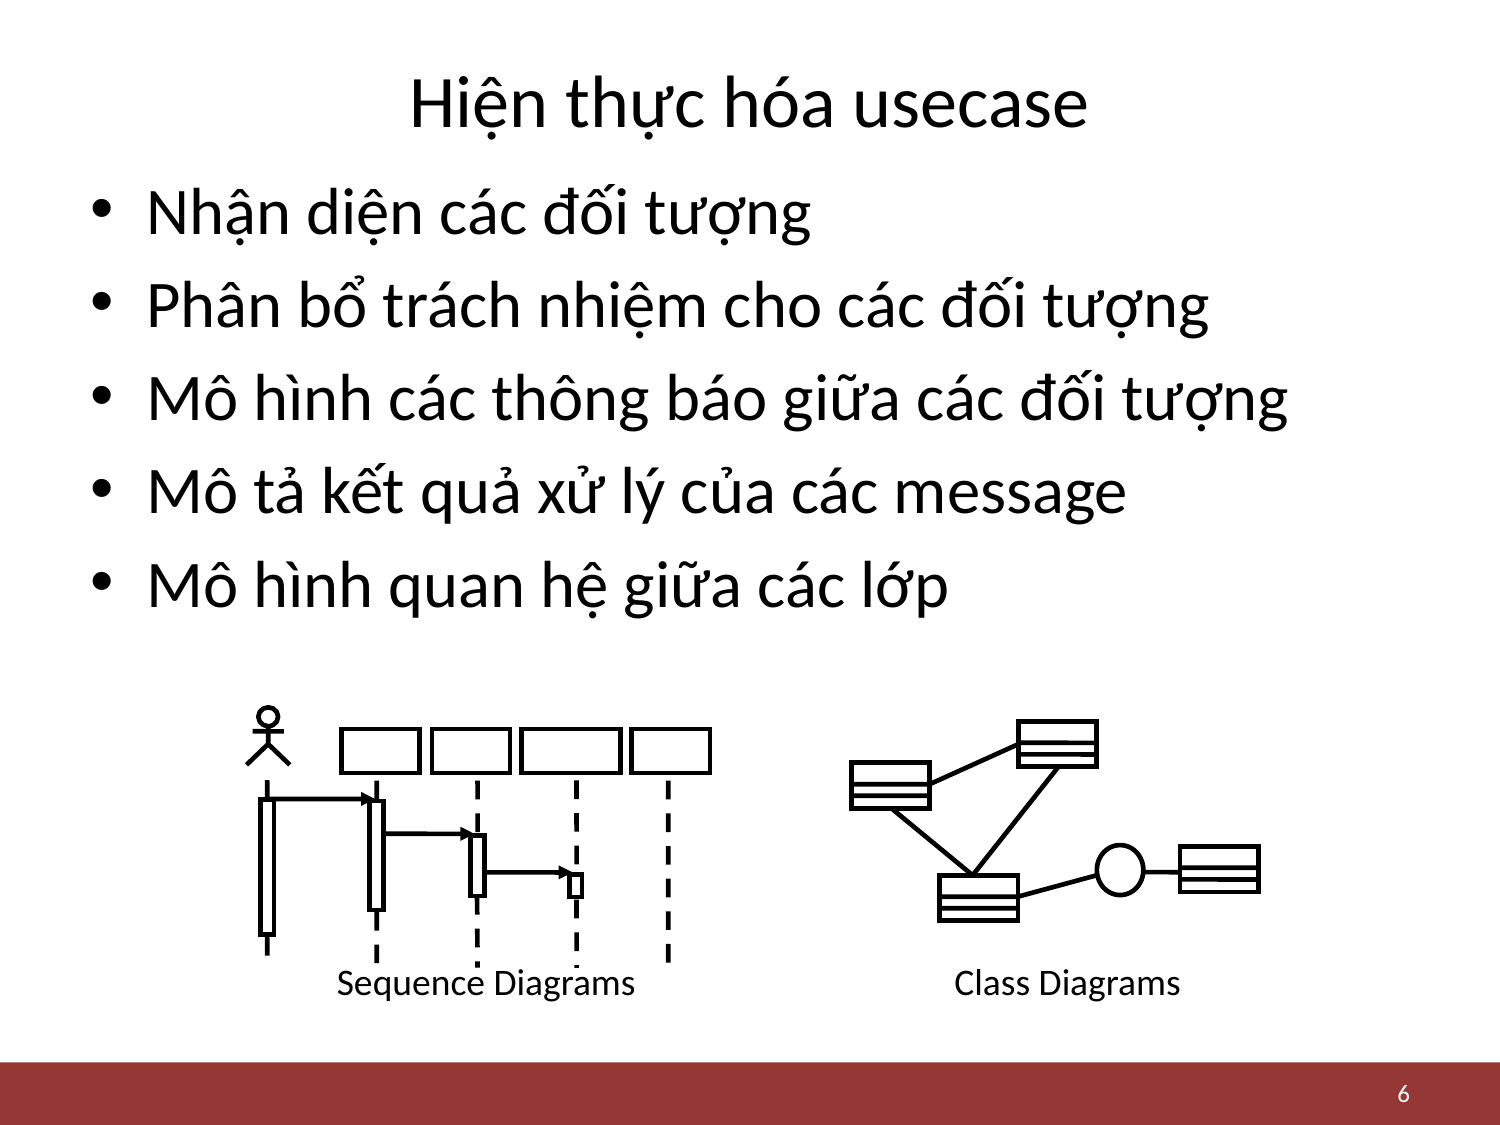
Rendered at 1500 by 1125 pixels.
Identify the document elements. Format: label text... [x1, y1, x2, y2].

text_box [266, 792, 376, 806]
text_box [369, 801, 384, 910]
text_box [470, 835, 485, 897]
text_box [246, 707, 290, 766]
title Hiện thực hóa usecase [75, 45, 1425, 150]
text_box Sequence Diagrams [231, 950, 742, 1011]
slide_number 6 [1074, 1072, 1425, 1113]
text_box [569, 874, 582, 898]
text_box [521, 728, 621, 774]
text_box [384, 827, 475, 841]
list Nhận diện các đối tượng Phân bổ trách nhiệm cho các đối tượng Mô hình các thông báo giữa các đối tượng Mô tả kết quả xử lý của các message Mô hình quan hệ giữa các lớp [75, 159, 1425, 1005]
text_box [432, 728, 511, 774]
text_box [341, 728, 420, 774]
text_box Class Diagrams [939, 950, 1196, 1011]
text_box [851, 721, 1260, 921]
text_box [631, 728, 711, 774]
text_box [260, 799, 275, 935]
text_box [487, 866, 573, 879]
